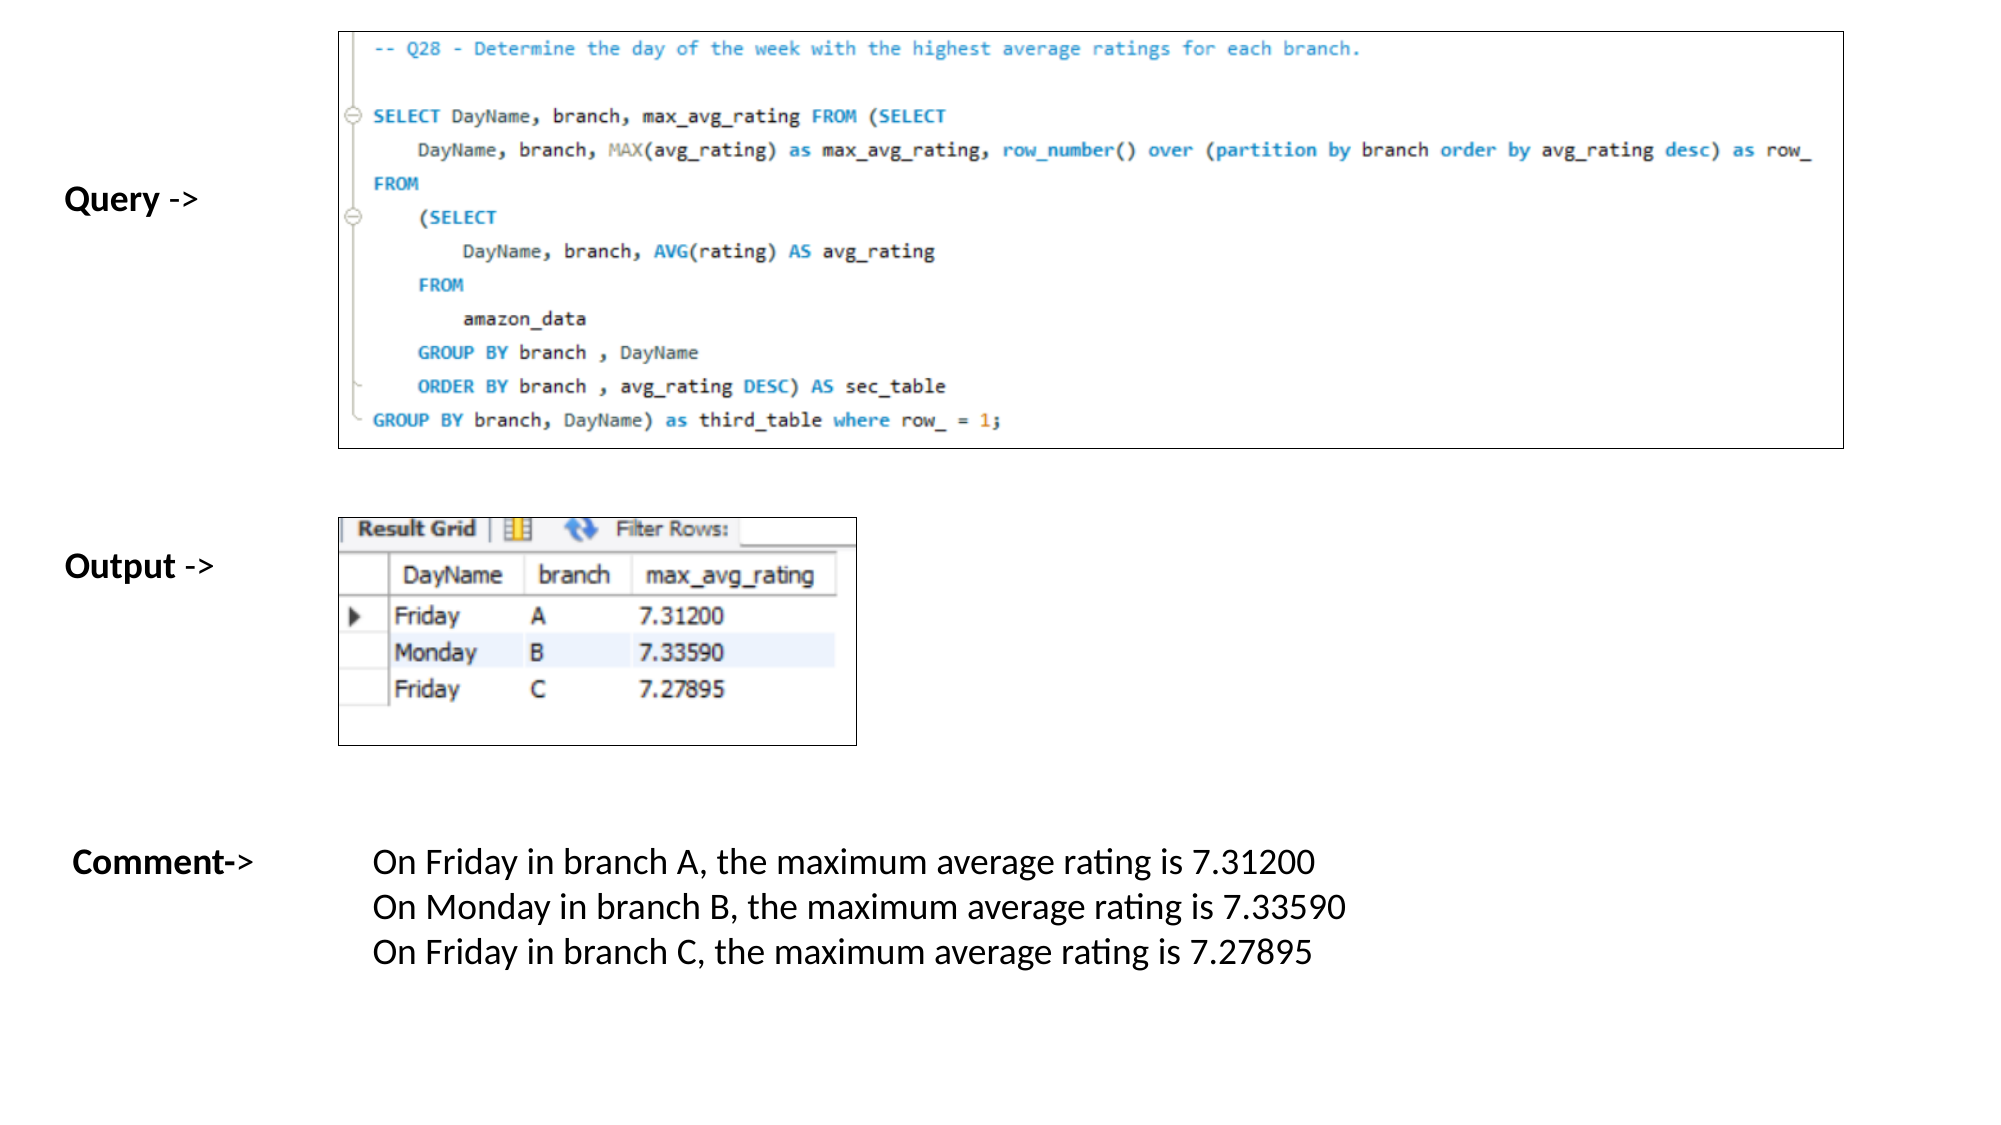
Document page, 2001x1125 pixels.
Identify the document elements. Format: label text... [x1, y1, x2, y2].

picture [338, 517, 857, 746]
text_box Output -> [49, 534, 239, 594]
text_box Query -> [49, 167, 223, 227]
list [338, 31, 1844, 449]
text_box Comment-> On Friday in branch A, the maximum average rating is 7.31200 On Monday in branch B, the maximum average rating is 7.33590 On Friday in branch C, the maximum average rating is 7.27895 [57, 829, 1362, 980]
